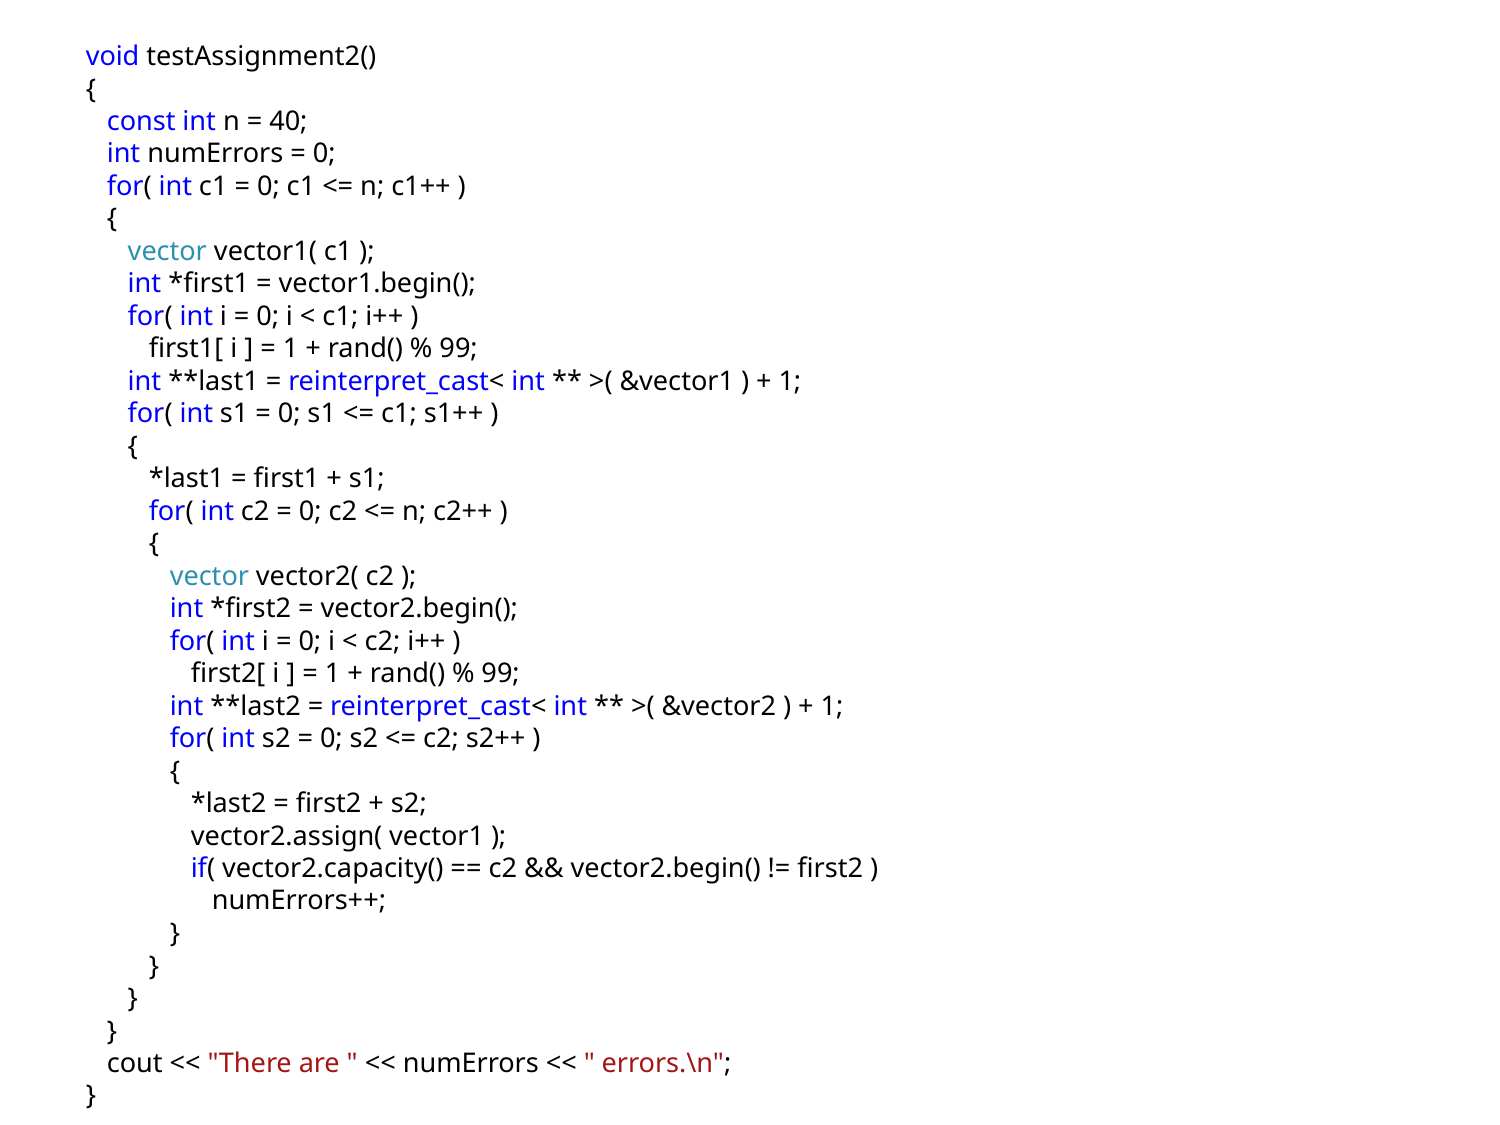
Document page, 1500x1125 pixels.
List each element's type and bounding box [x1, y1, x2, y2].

list [70, 30, 1430, 1094]
